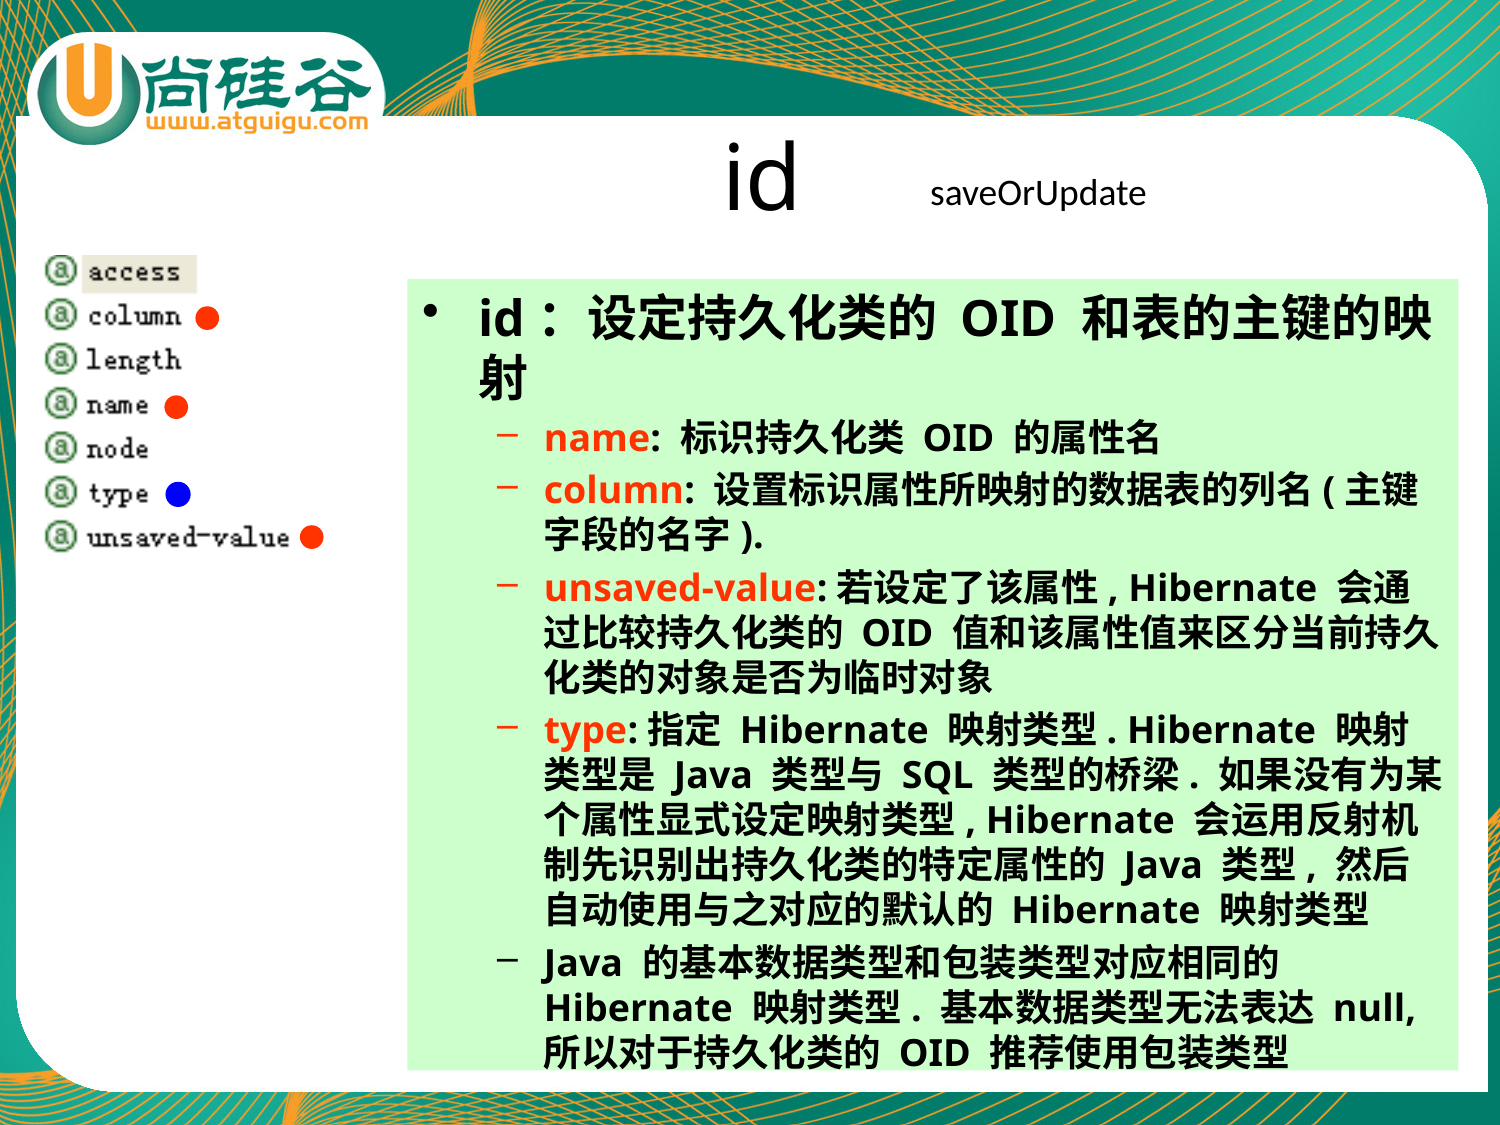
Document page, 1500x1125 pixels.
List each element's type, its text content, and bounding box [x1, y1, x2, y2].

text_box [302, 525, 324, 549]
text_box id：设定持久化类的 OID 和表的主键的映射 name: 标识持久化类 OID 的属性名 column: 设置标识属性所映射的数据表的列名(主键字段的名字). unsaved-value:若设定了该属性, Hibernate 会通过比较持久化类的 OID 值和该属性值来区分当前持久化类的对象是否为临时对象 type:指定 Hibernate 映射类型. Hibernate 映射类型是 Java 类型与 SQL 类型的桥梁. 如果没有为某个属性显式设定映射类型, Hibernate 会运用反射机制先识别出持久化类的特定属性的 Java 类型, 然后自动使用与之对应的默认的 Hibernate 映射类型 Java 的基本数据类型和包装类型对应相同的 Hibernate 映射类型. 基本数据类型无法表达 null, 所以对于持久化类的 OID 推荐使用包装类型 [407, 278, 1459, 1071]
picture [0, 0, 1500, 1125]
text_box saveOrUpdate [915, 160, 1376, 221]
title id [124, 79, 1400, 268]
